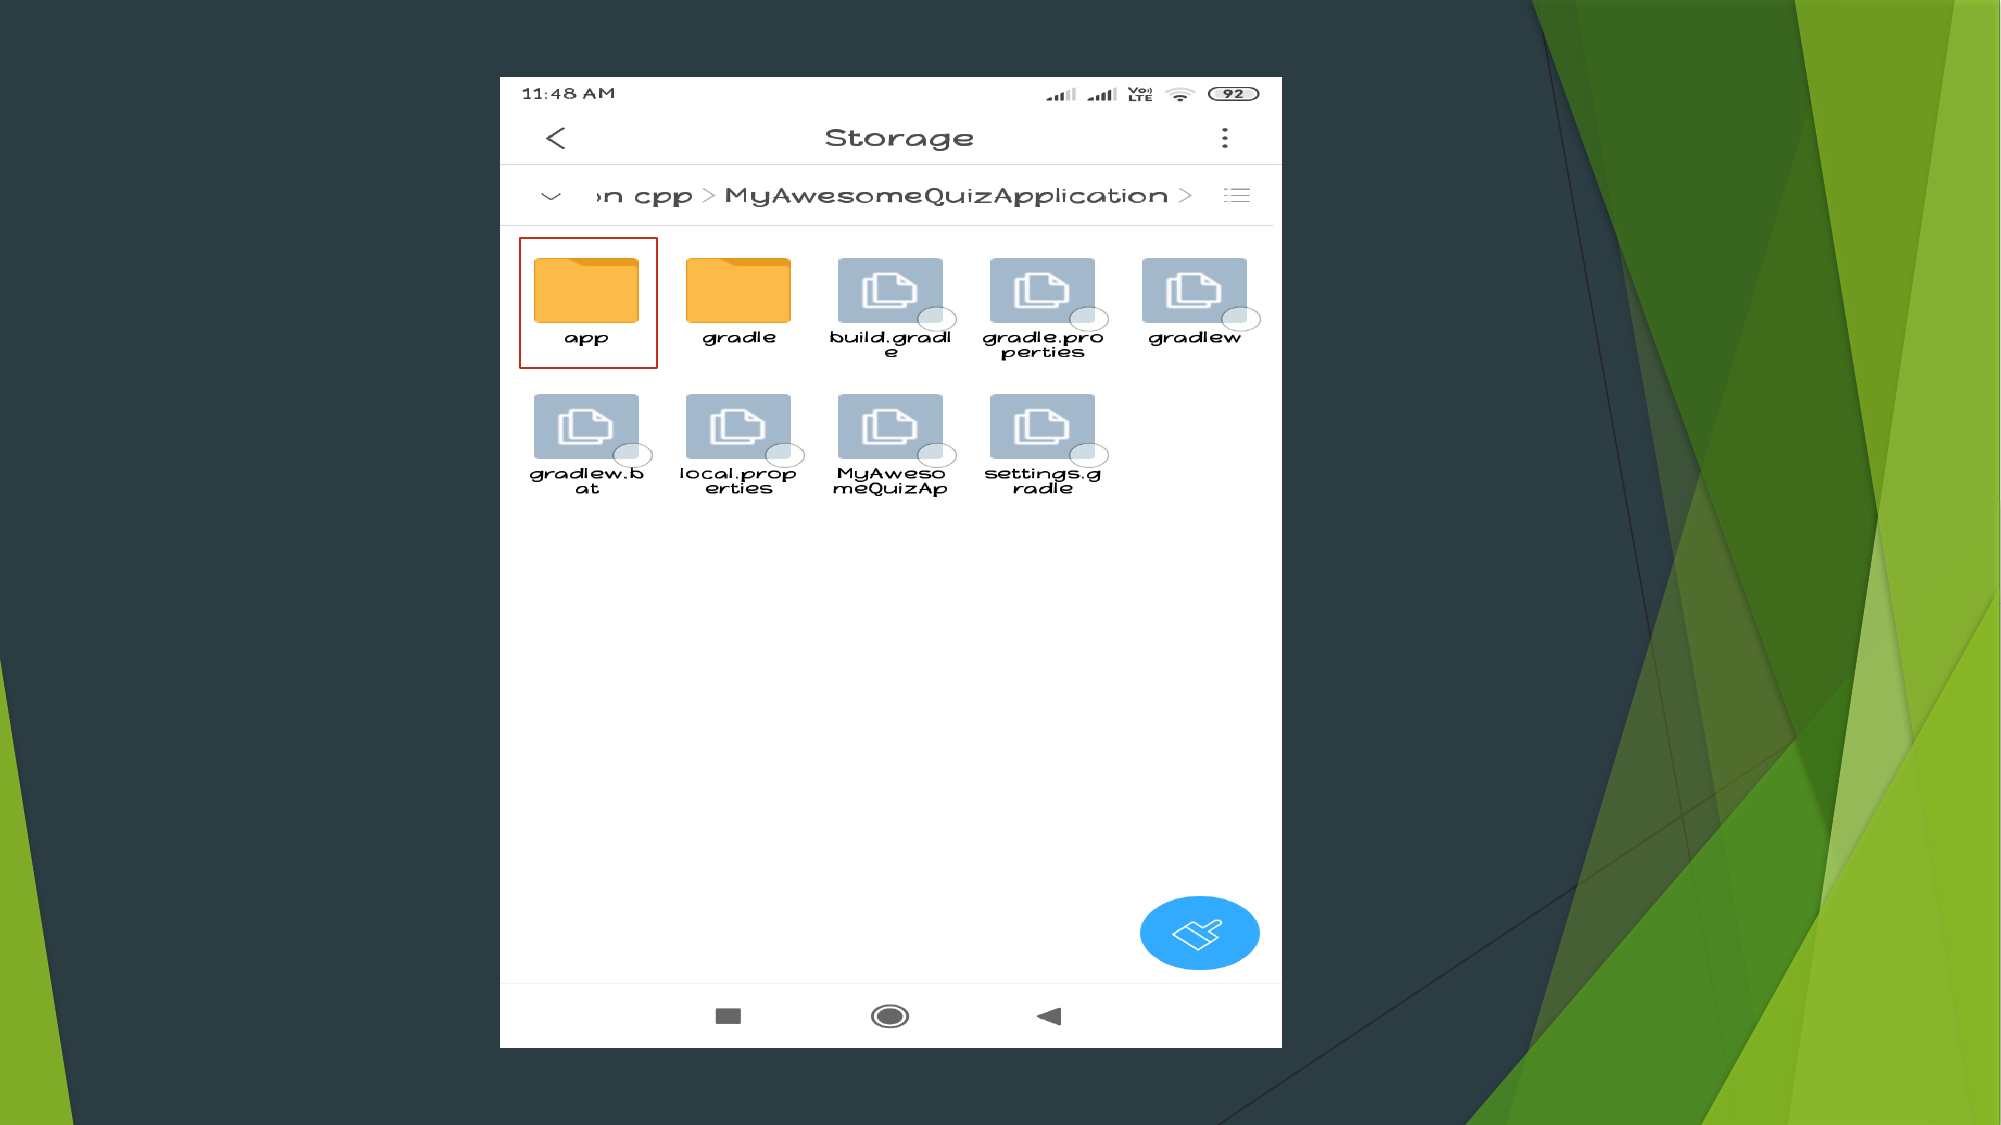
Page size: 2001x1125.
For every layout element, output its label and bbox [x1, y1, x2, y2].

picture [500, 77, 1283, 1048]
